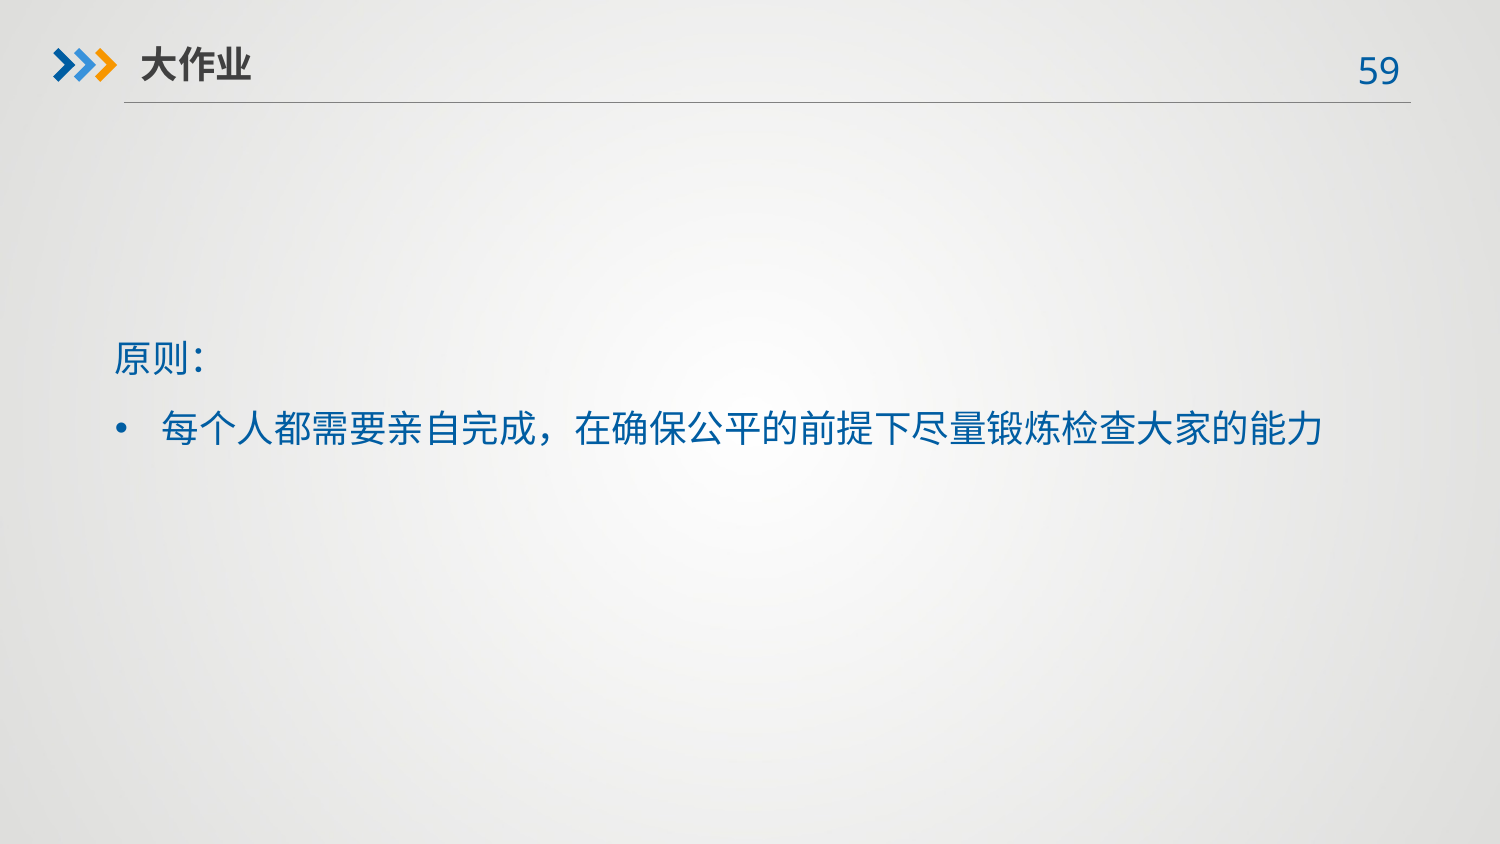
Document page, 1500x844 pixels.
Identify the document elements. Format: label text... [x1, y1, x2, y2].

picture [0, 0, 1500, 844]
text_box 原则： 每个人都需要亲自完成，在确保公平的前提下尽量锻炼检查大家的能力 [100, 327, 1400, 458]
text_box 大作业 [140, 32, 491, 95]
